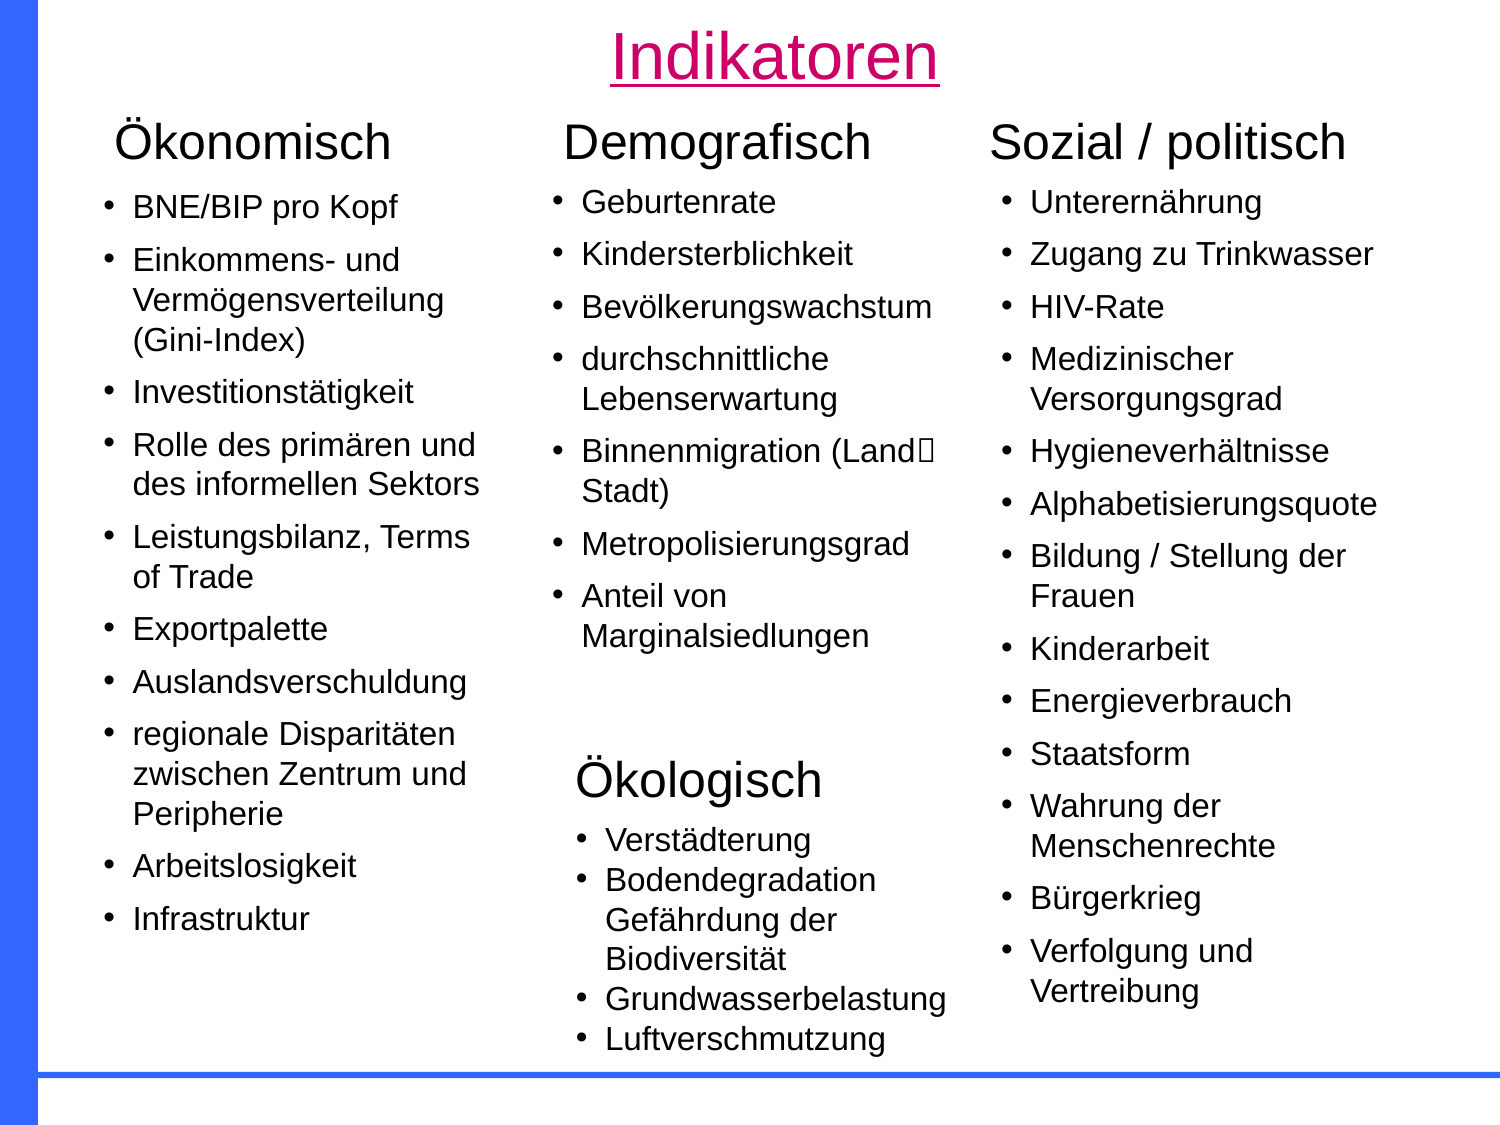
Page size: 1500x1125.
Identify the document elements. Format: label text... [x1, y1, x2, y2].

text_box Demografisch [549, 101, 892, 172]
text_box Ökonomisch [100, 101, 420, 177]
text_box Verstädterung Bodendegradation Gefährdung der Biodiversität Grundwasserbelastung Luftverschmutzung [561, 810, 987, 1065]
title Indikatoren [49, 0, 1500, 107]
text_box Unterernährung Zugang zu Trinkwasser HIV-Rate Medizinischer Versorgungsgrad Hygieneverhältnisse Alphabetisierungsquote Bildung / Stellung der Frauen Kinderarbeit Energieverbrauch Staatsform Wahrung der Menschenrechte Bürgerkrieg Verfolgung und Vertreibung [986, 172, 1412, 1069]
text_box Ökologisch [561, 739, 904, 810]
text_box Sozial / politisch [974, 101, 1376, 177]
text_box BNE/BIP pro Kopf Einkommens- und Vermögensverteilung (Gini-Index) Investitionstätigkeit Rolle des primären und des informellen Sektors Leistungsbilanz, Terms of Trade Exportpalette Auslandsverschuldung regionale Disparitäten zwischen Zentrum und Peripherie Arbeitslosigkeit Infrastruktur [88, 178, 514, 945]
text_box Geburtenrate Kindersterblichkeit Bevölkerungswachstum durchschnittliche Lebenserwartung Binnenmigration (Land Stadt) Metropolisierungsgrad Anteil von Marginalsiedlungen [537, 172, 963, 715]
